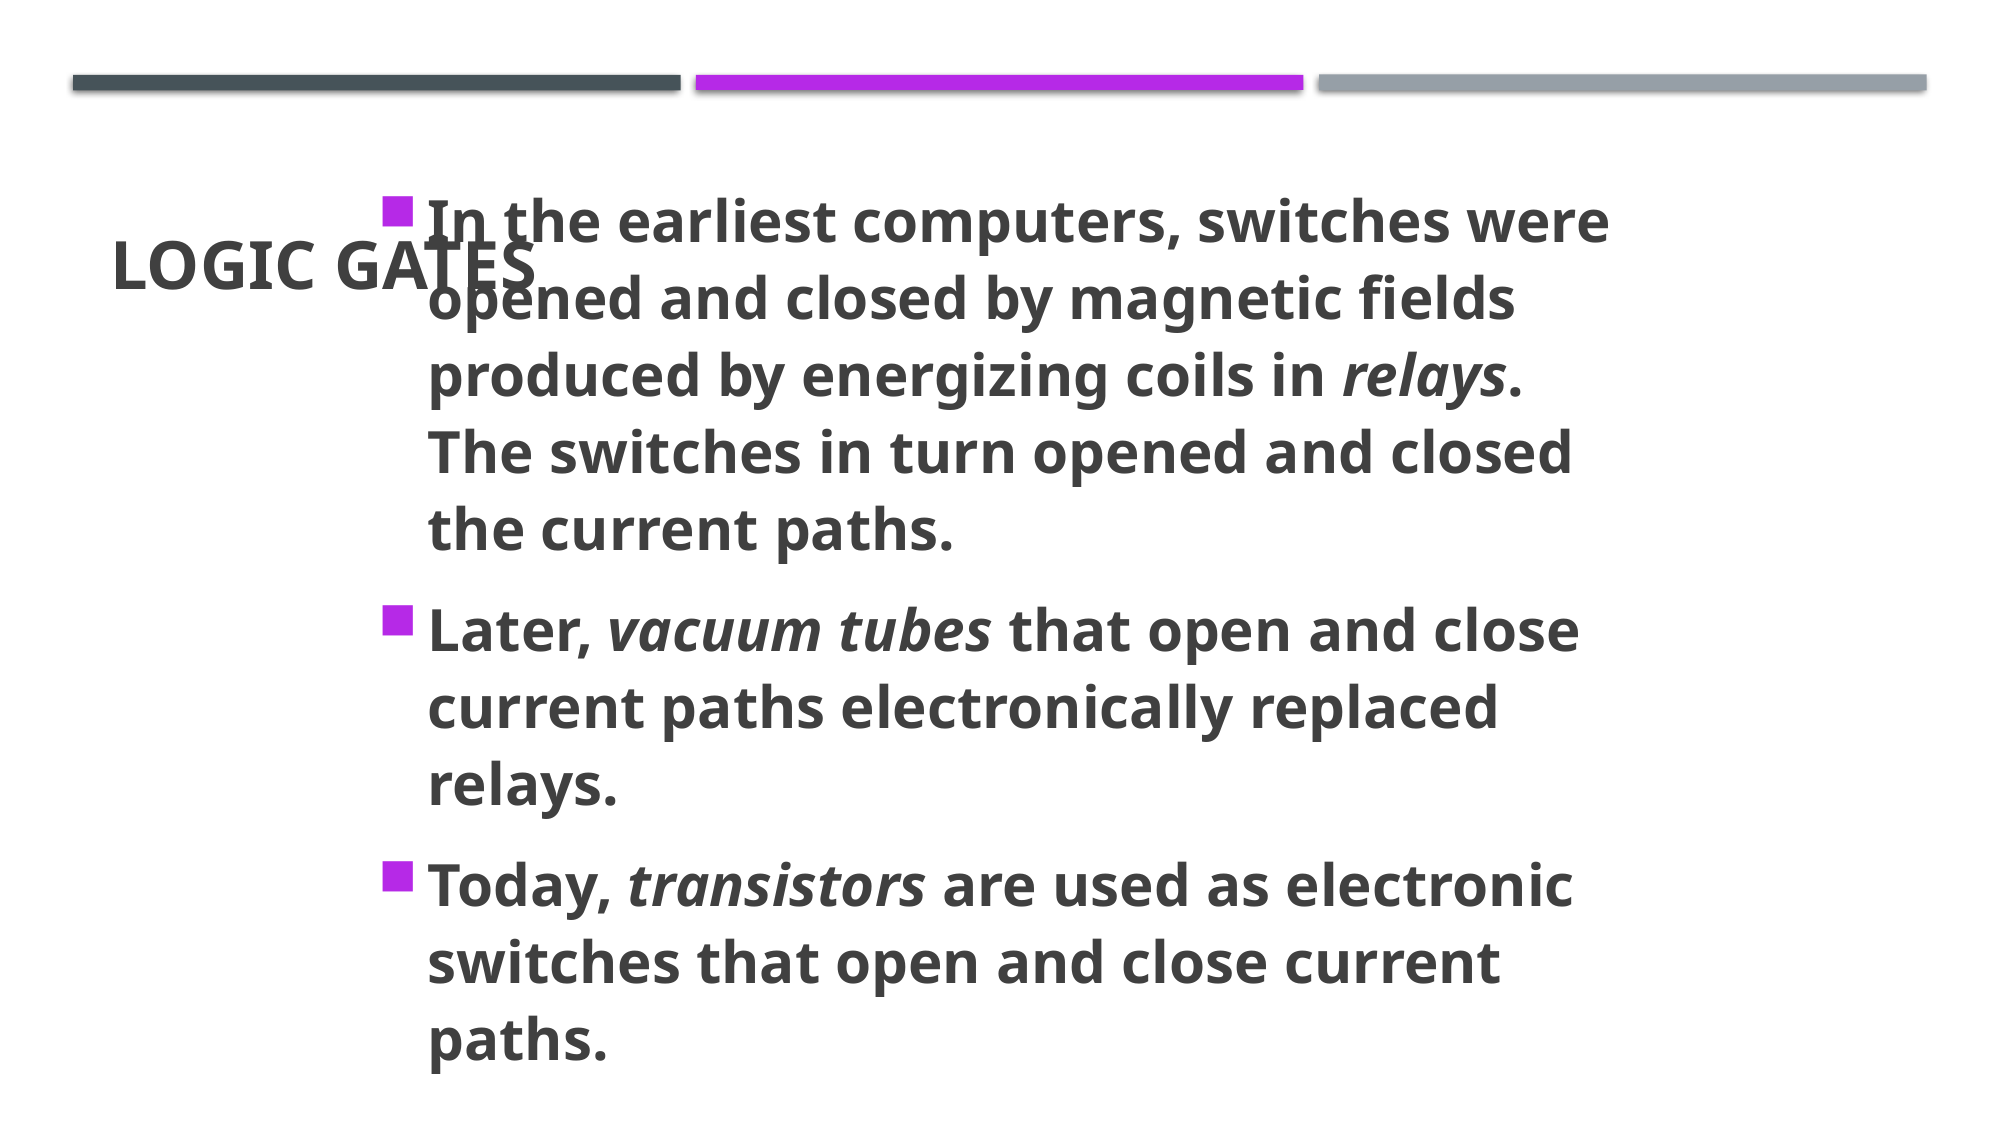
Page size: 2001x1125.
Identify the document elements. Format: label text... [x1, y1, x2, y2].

title Logic Gates [95, 115, 1905, 311]
list In the earliest computers, switches were opened and closed by magnetic fields produced by energizing coils in relays. The switches in turn opened and closed the current paths. Later, vacuum tubes that open and close current paths electronically replaced relays. Today, transistors are used as electronic switches that open and close current paths. [362, 212, 1638, 1038]
